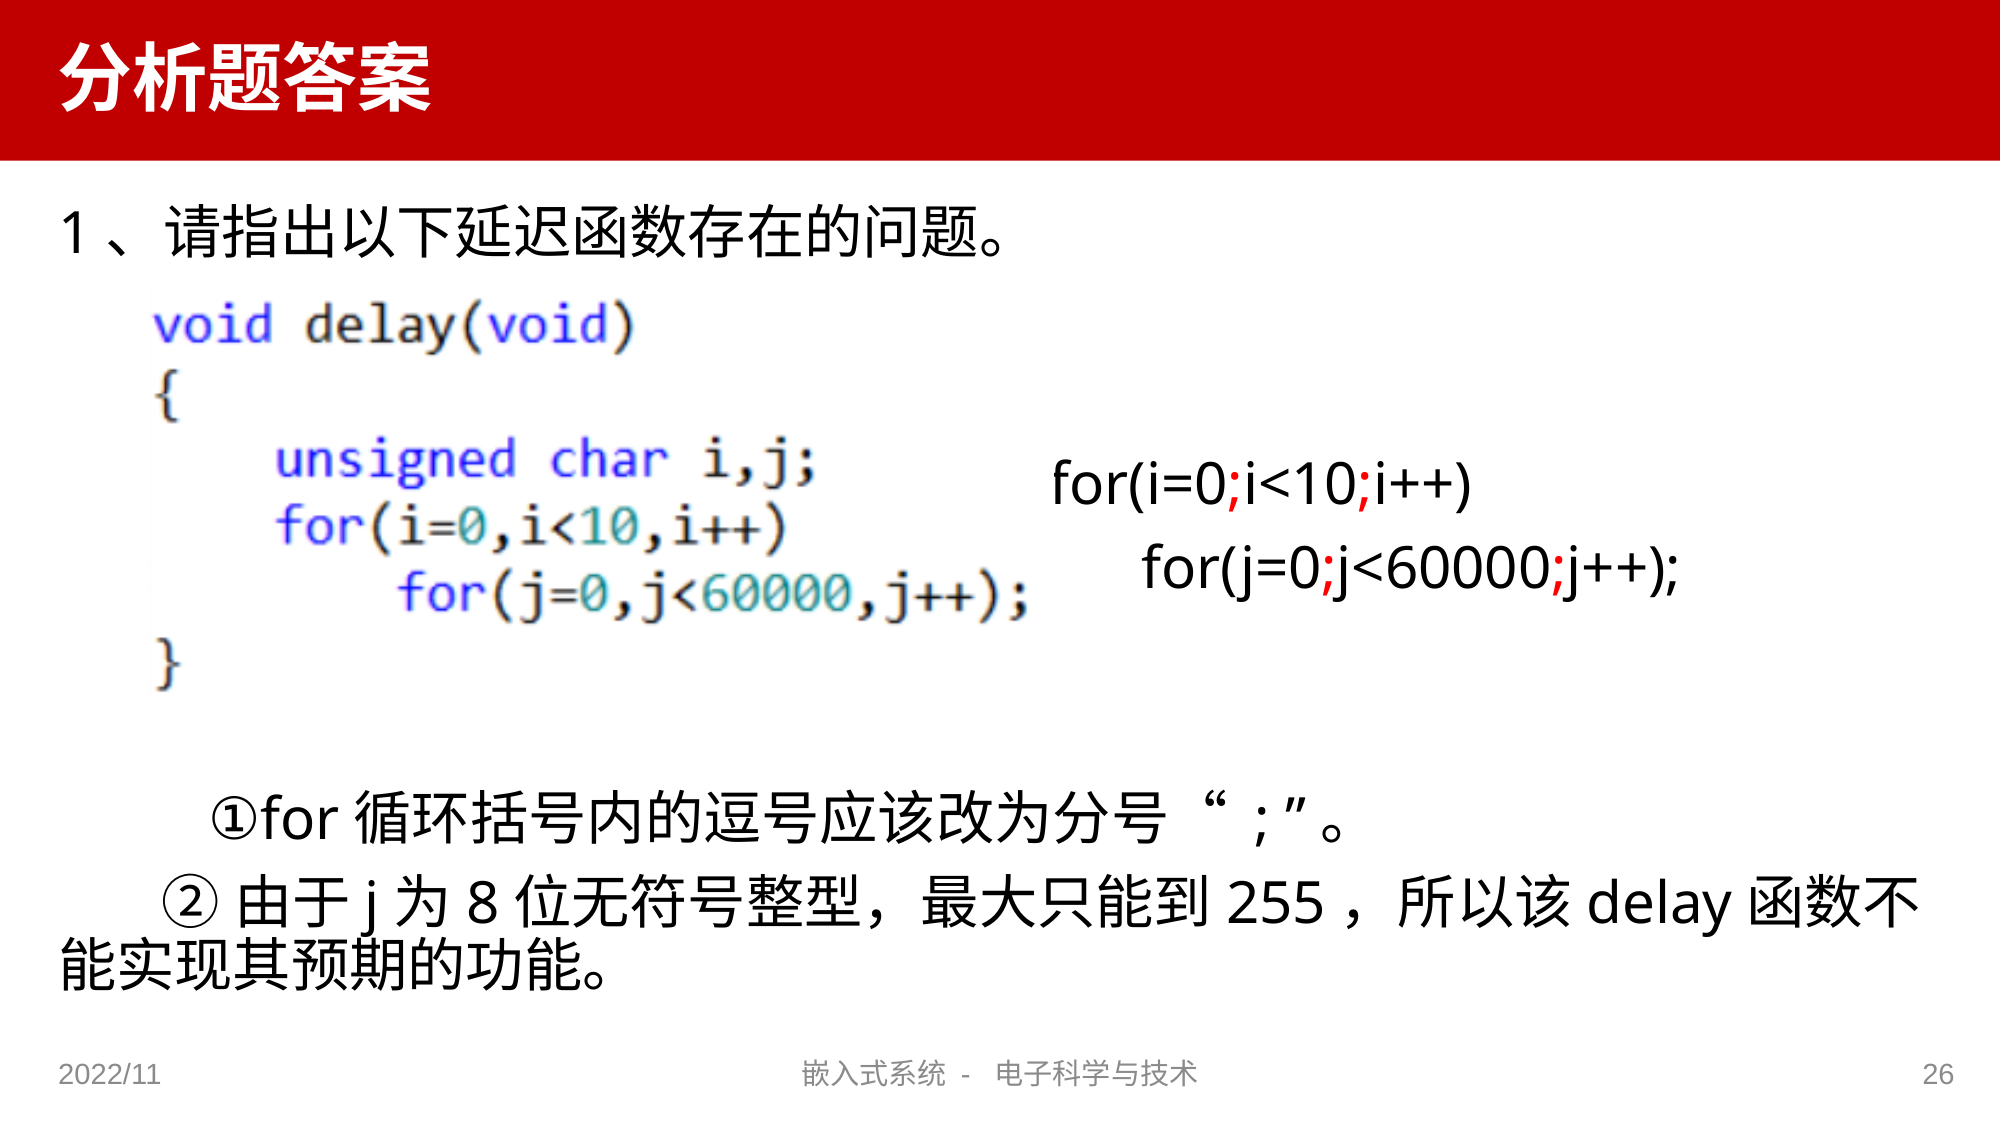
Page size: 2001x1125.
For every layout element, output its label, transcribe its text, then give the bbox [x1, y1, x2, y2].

title 分析题答案 [42, 19, 1768, 144]
footer 嵌入式系统 - 电子科学与技术 [662, 1042, 1338, 1103]
slide_number 2022/11 [43, 1042, 494, 1103]
picture [149, 290, 1054, 697]
slide_number 26 [1519, 1042, 1970, 1103]
text_box [43, 196, 1970, 1024]
